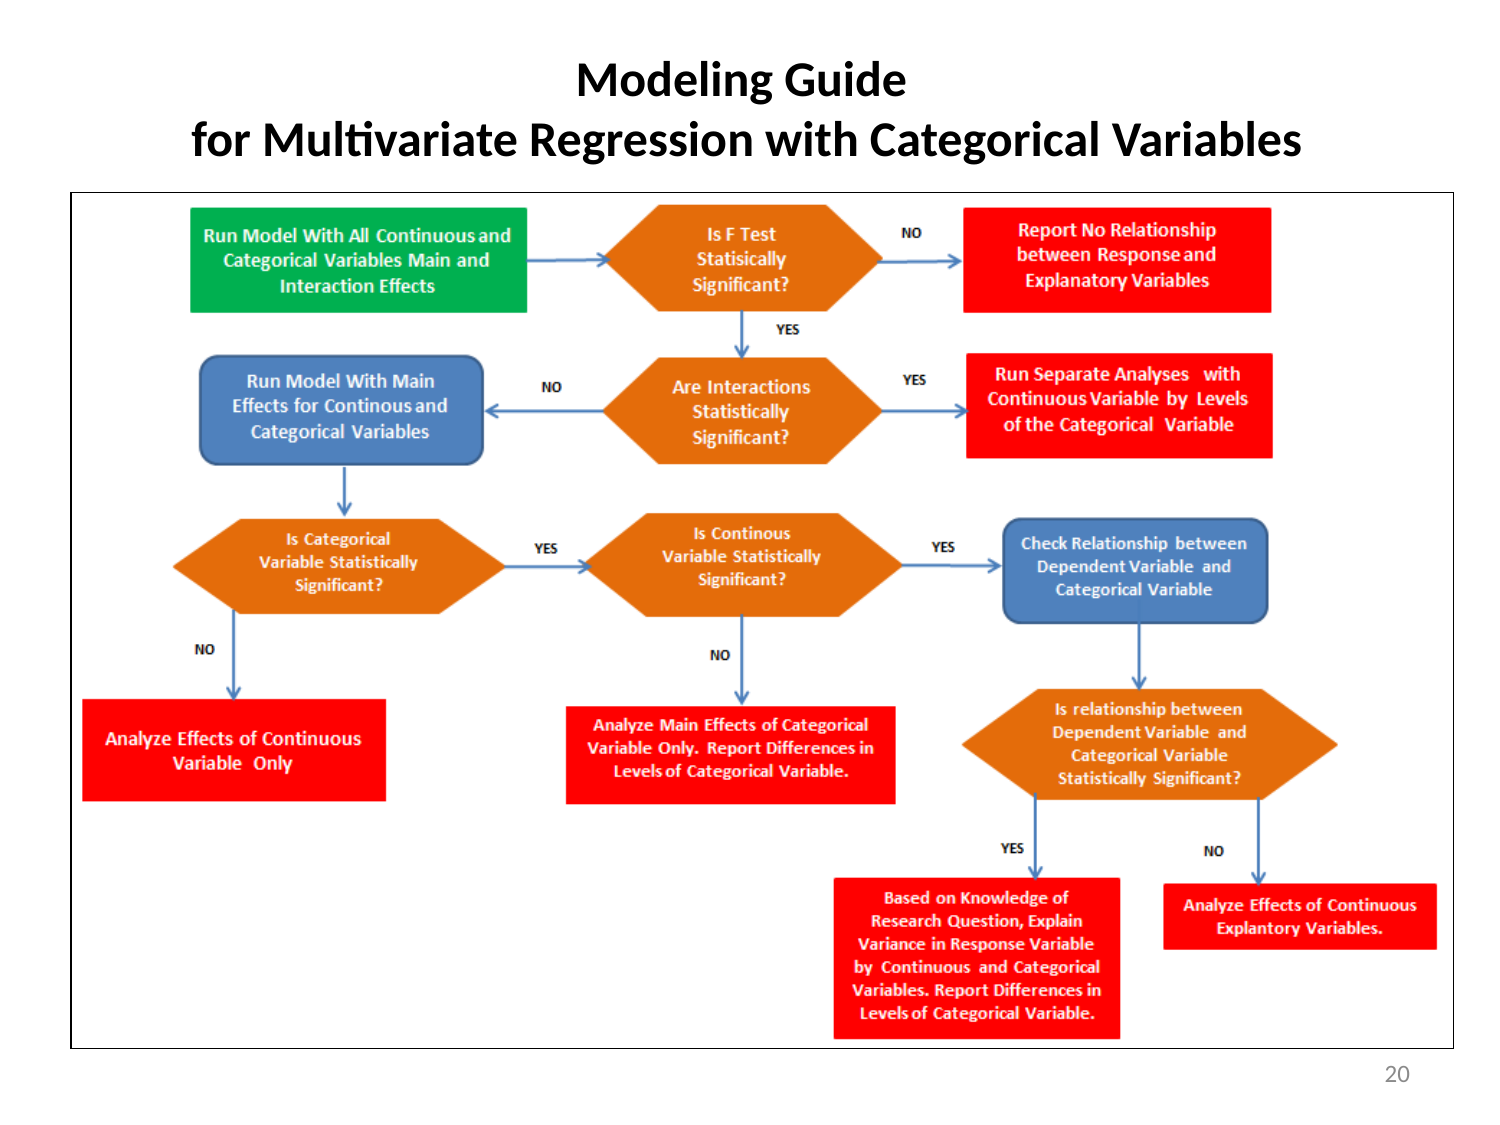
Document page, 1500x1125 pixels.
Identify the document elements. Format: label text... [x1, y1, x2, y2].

slide_number 20 [1074, 1055, 1425, 1103]
title Modeling Guide for Multivariate Regression with Categorical Variables [72, 12, 1423, 191]
picture [71, 192, 1454, 1049]
